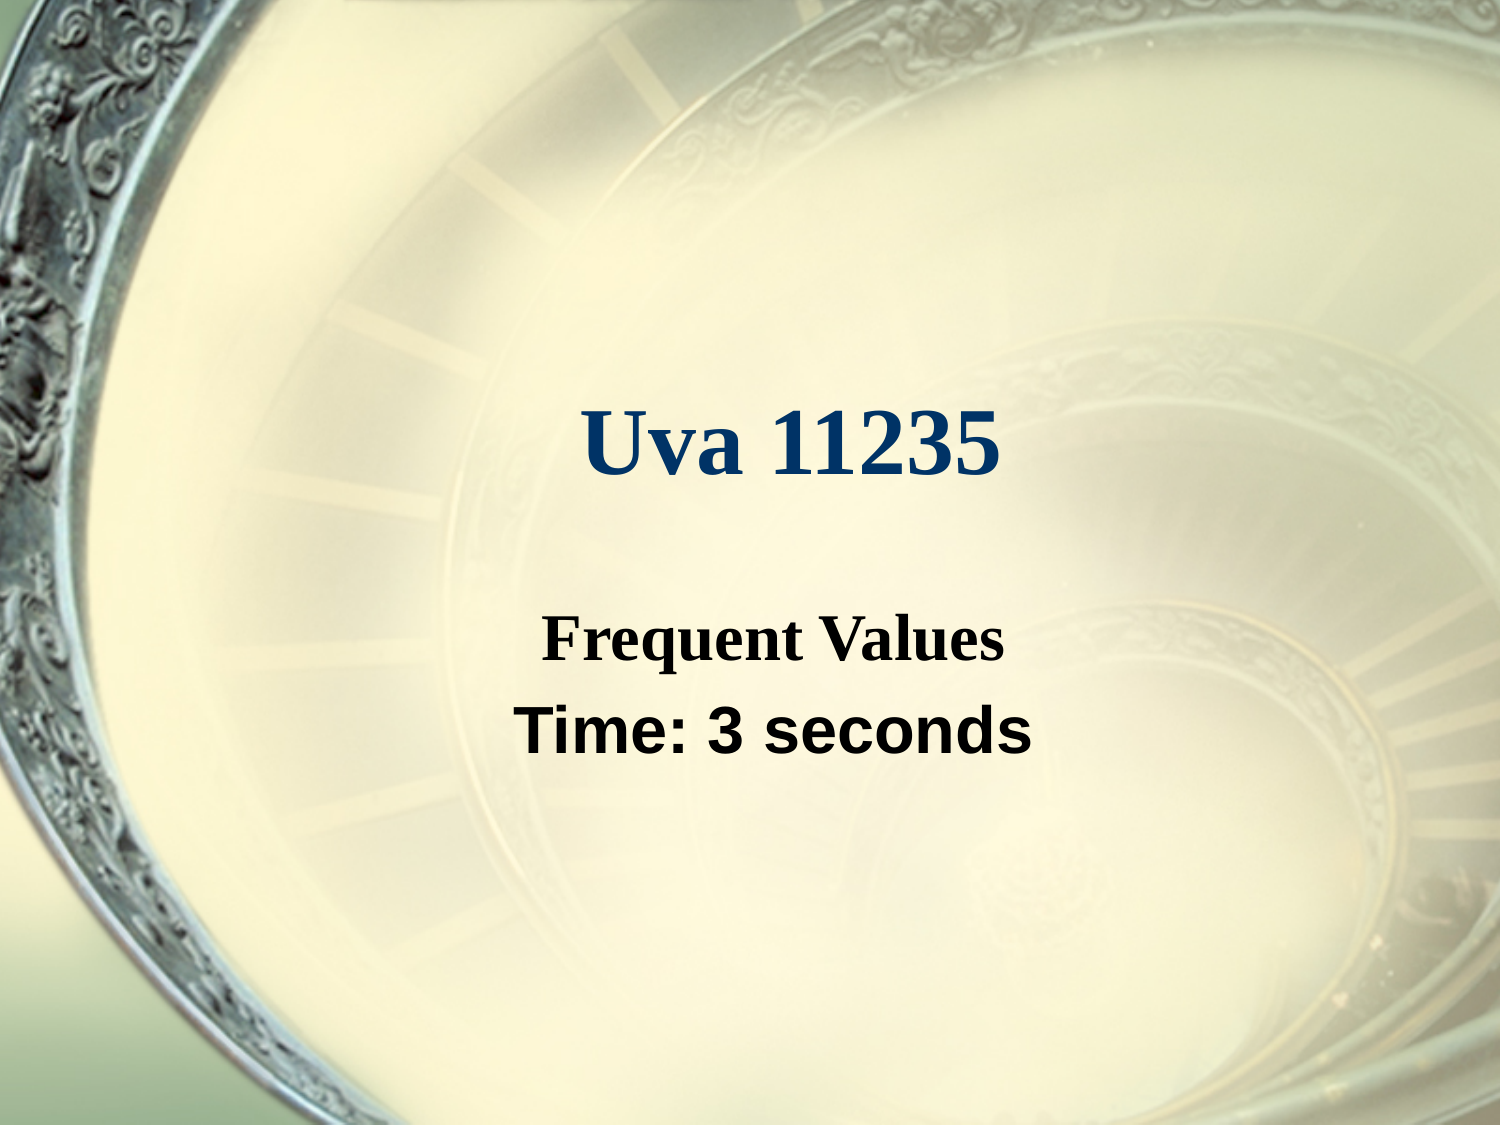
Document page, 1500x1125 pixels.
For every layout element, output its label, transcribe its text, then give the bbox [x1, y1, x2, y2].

title Uva 11235 [153, 383, 1429, 572]
subtitle Frequent Values Time: 3 seconds [159, 586, 1388, 810]
picture [0, 0, 1500, 1125]
